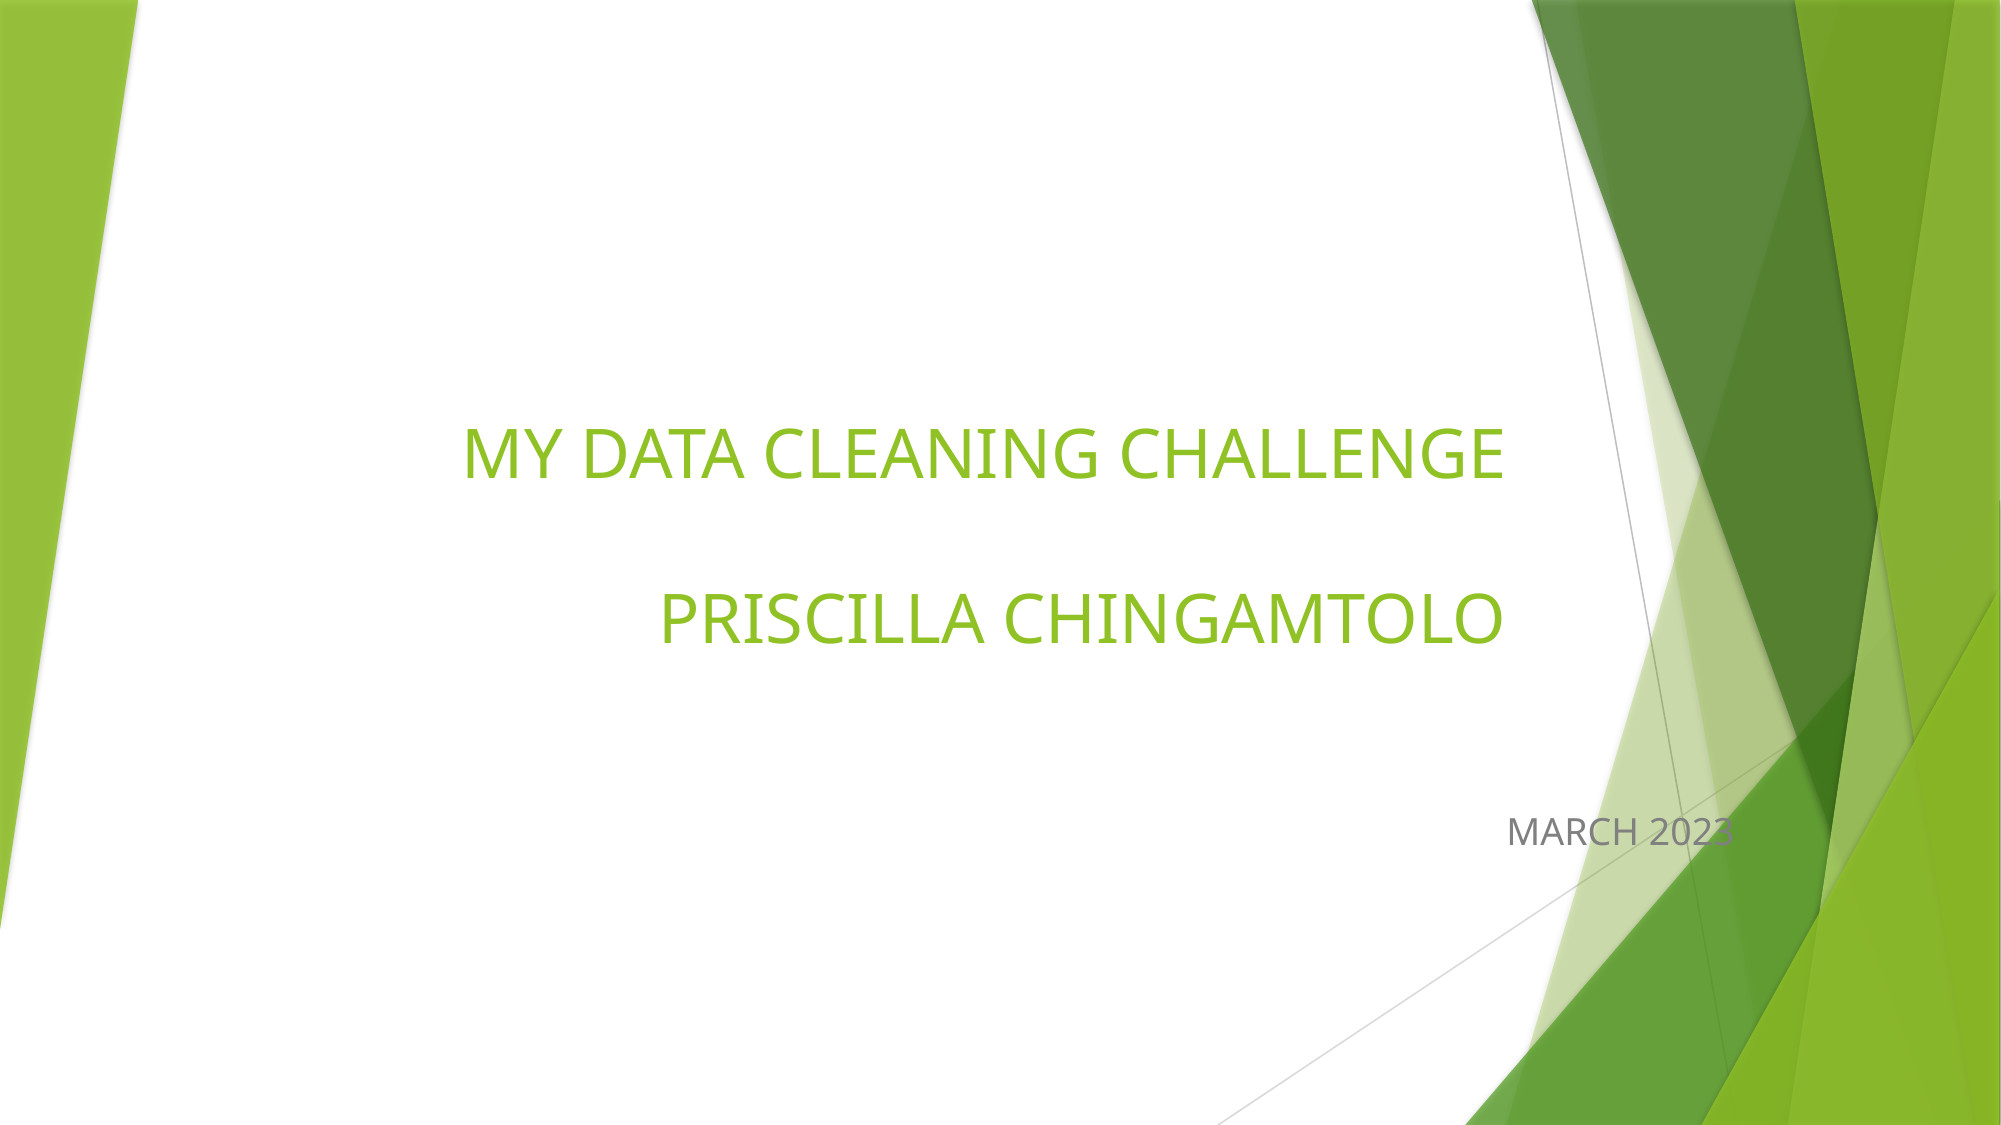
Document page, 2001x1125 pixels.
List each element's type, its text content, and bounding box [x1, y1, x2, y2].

title MY DATA CLEANING CHALLENGE PRISCILLA CHINGAMTOLO [247, 394, 1522, 665]
subtitle MARCH 2023 [249, 800, 1750, 983]
